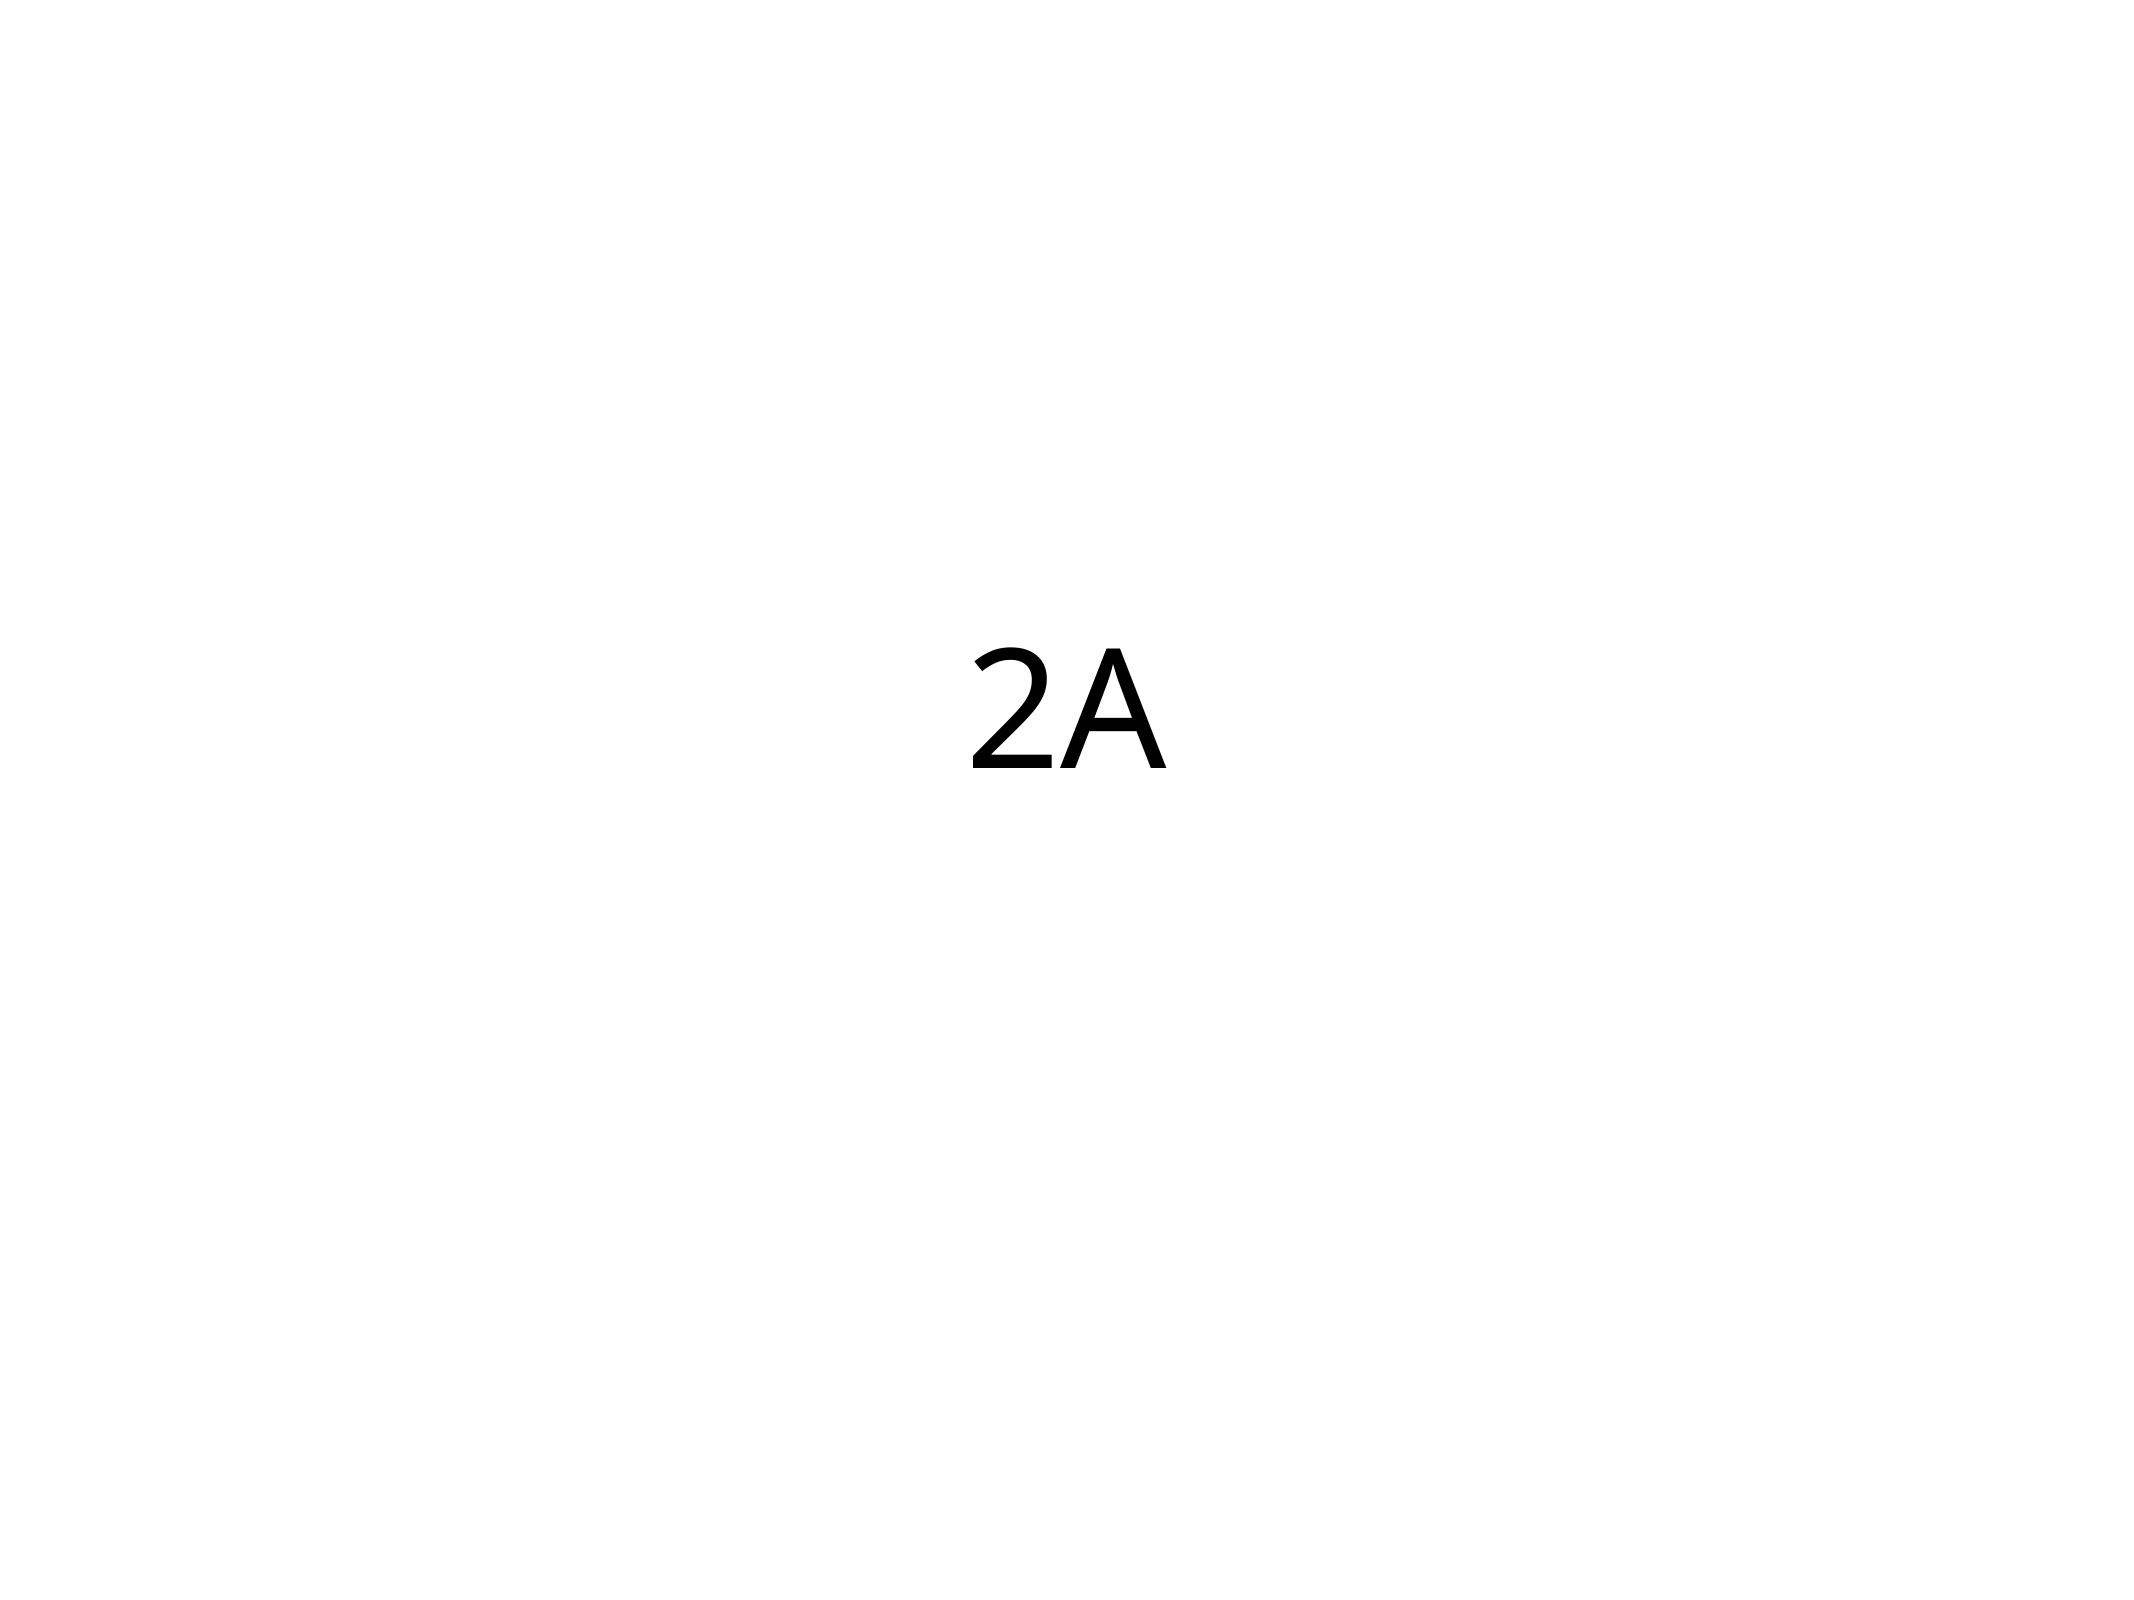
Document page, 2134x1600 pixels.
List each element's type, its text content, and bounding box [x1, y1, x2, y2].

title 2A [207, 268, 1926, 811]
